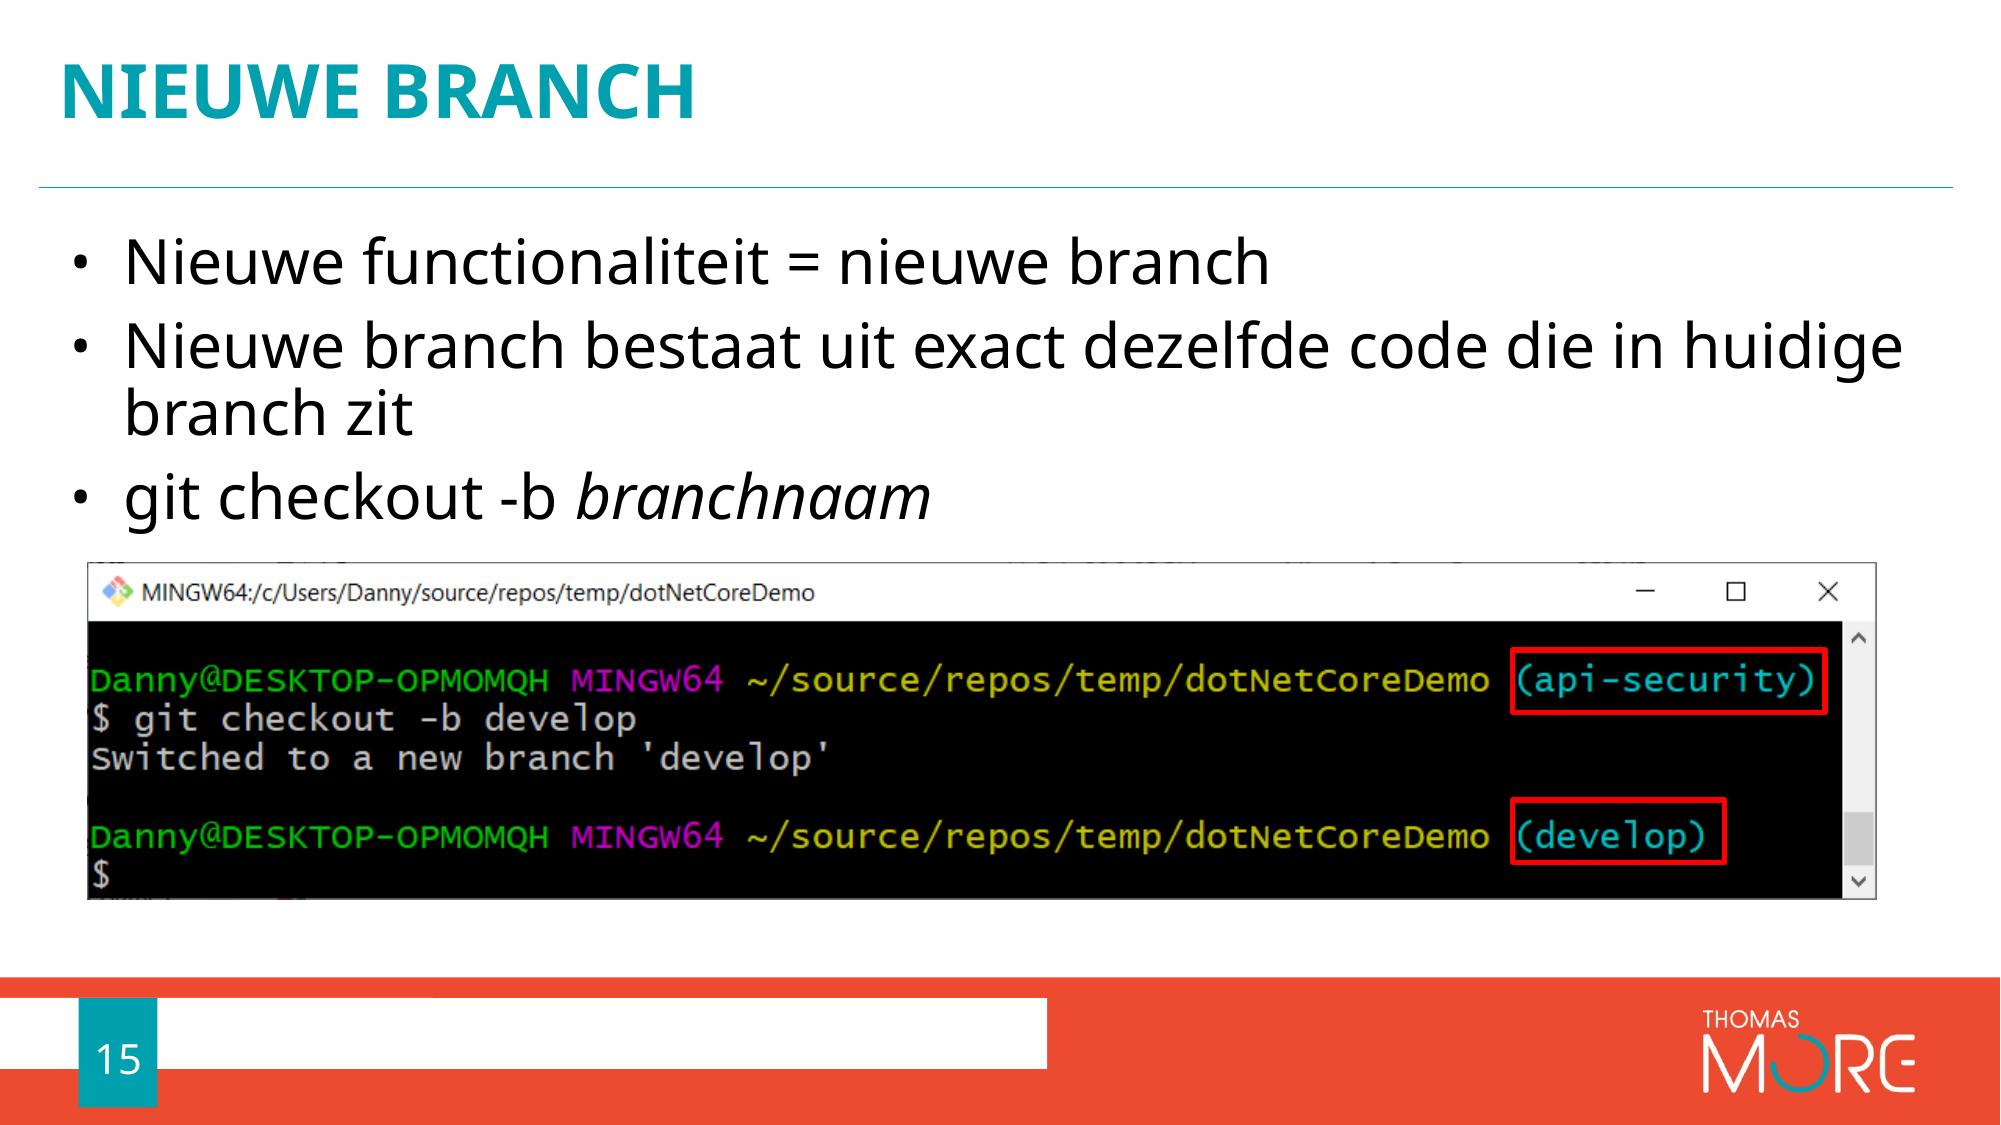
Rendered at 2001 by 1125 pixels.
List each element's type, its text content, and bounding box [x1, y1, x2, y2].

footer [165, 998, 1048, 1069]
picture [1673, 980, 1944, 1122]
slide_number 15 [78, 998, 158, 1108]
picture [87, 562, 1877, 901]
list Nieuwe functionaliteit = nieuwe branch Nieuwe branch bestaat uit exact dezelfde code die in huidige branch zit git checkout -b branchnaam [0, 188, 2000, 916]
title Nieuwe branch [0, 0, 2000, 188]
